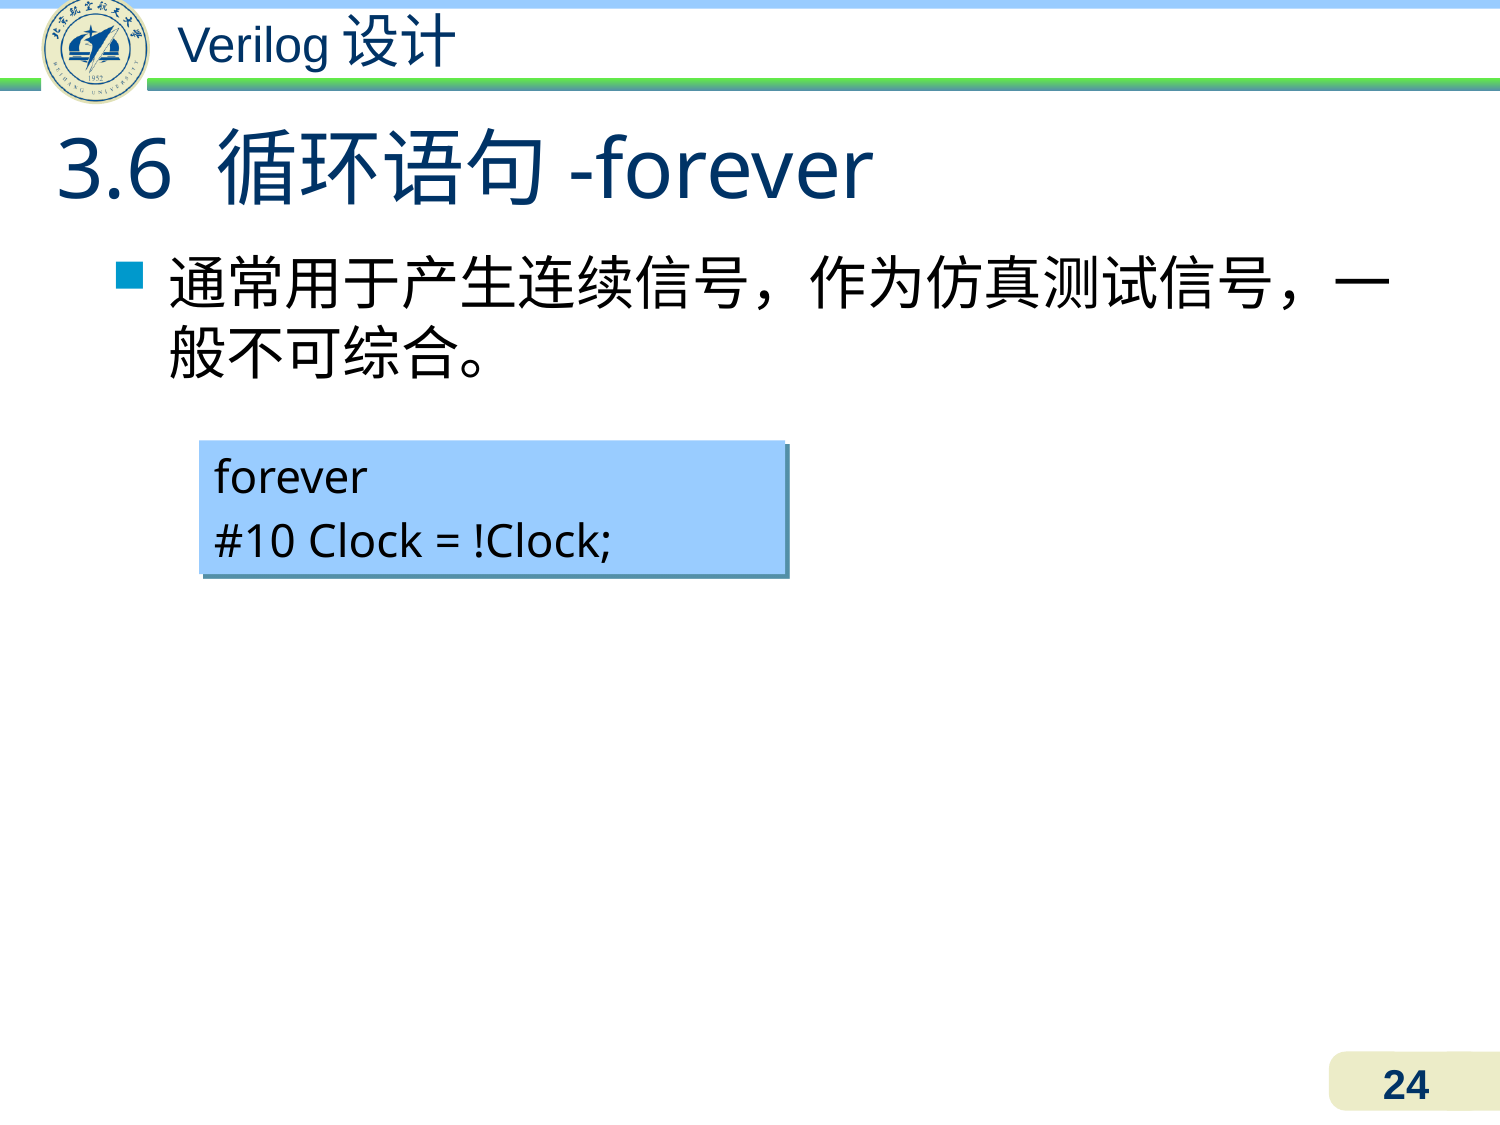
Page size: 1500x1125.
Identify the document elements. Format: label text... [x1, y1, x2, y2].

list 通常用于产生连续信号，作为仿真测试信号，一般不可综合。 [97, 238, 1459, 976]
picture [43, 1, 148, 90]
title 3.6 循环语句-forever [41, 90, 1459, 241]
text_box forever #10 Clock = !Clock; [199, 440, 786, 575]
slide_number 24 [1337, 1049, 1476, 1101]
